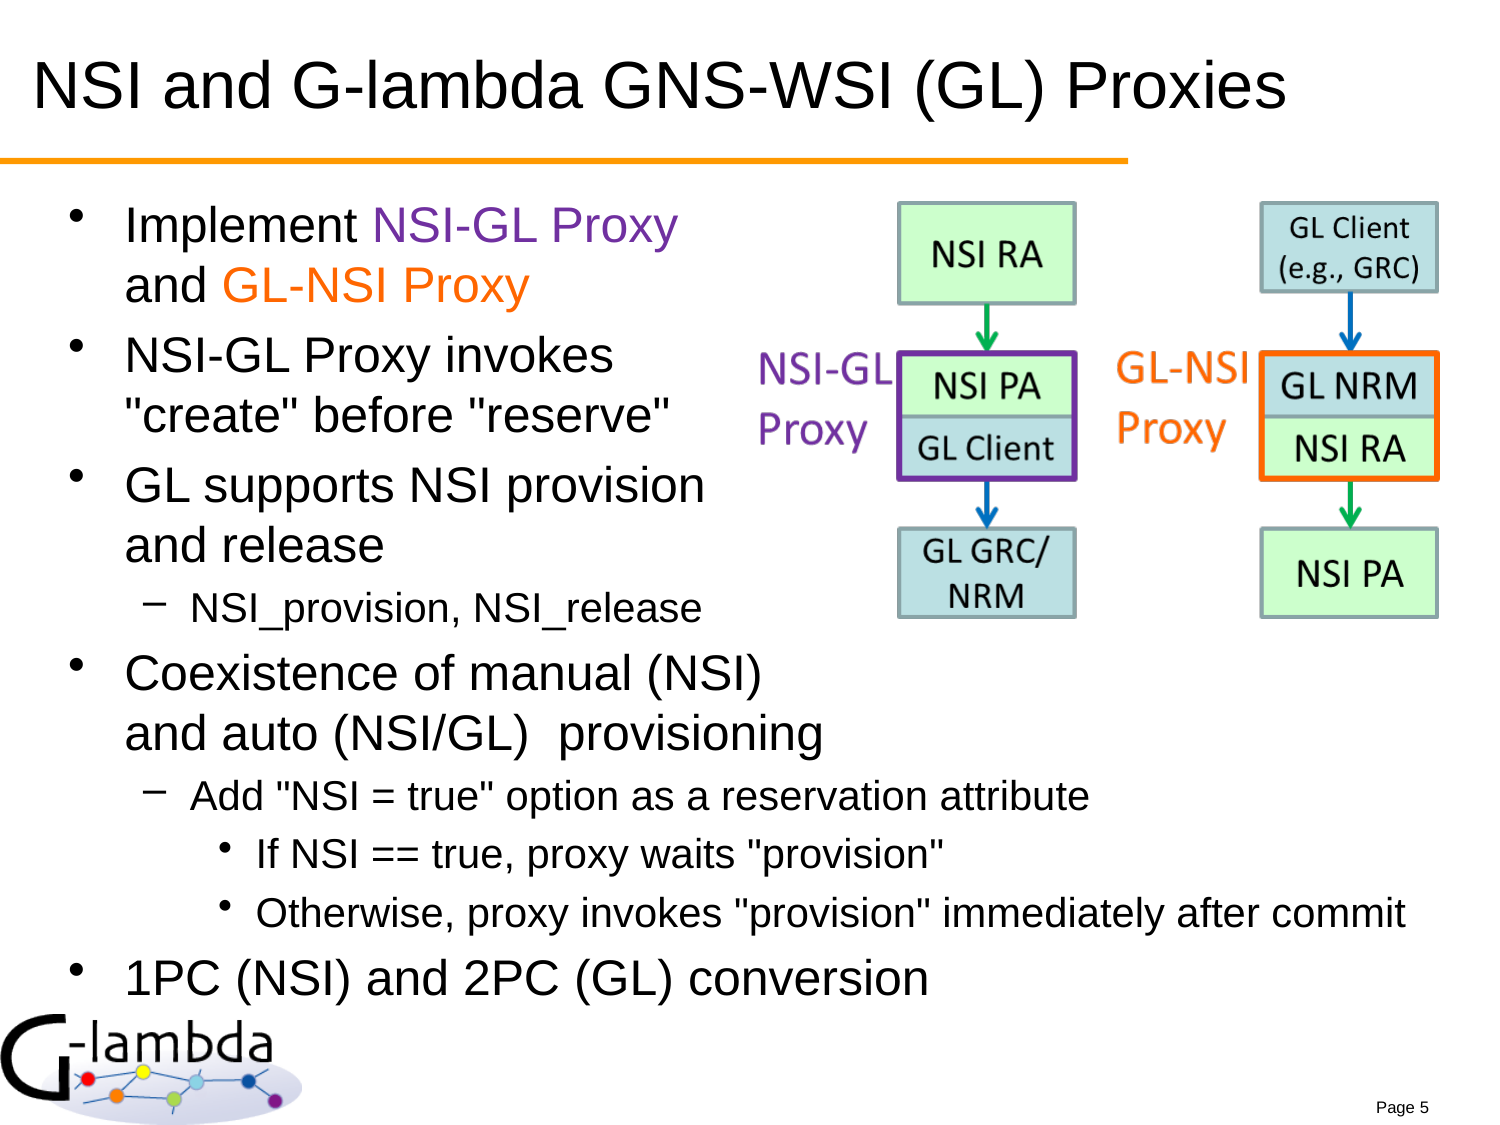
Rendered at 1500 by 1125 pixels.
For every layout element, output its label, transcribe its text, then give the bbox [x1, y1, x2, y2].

picture [726, 196, 1445, 641]
title NSI and G-lambda GNS-WSI (GL) Proxies [17, 38, 1483, 126]
picture [0, 1014, 302, 1125]
list Implement NSI-GL Proxy and GL-NSI Proxy NSI-GL Proxy invokes "create" before "reserve" GL supports NSI provision and release NSI_provision, NSI_release Coexistence of manual (NSI) and auto (NSI/GL) provisioning Add "NSI = true" option as a reservation attribute If NSI == true, proxy waits "provision" Otherwise, proxy invokes "provision" immediately after commit 1PC (NSI) and 2PC (GL) conversion [52, 184, 1427, 1036]
